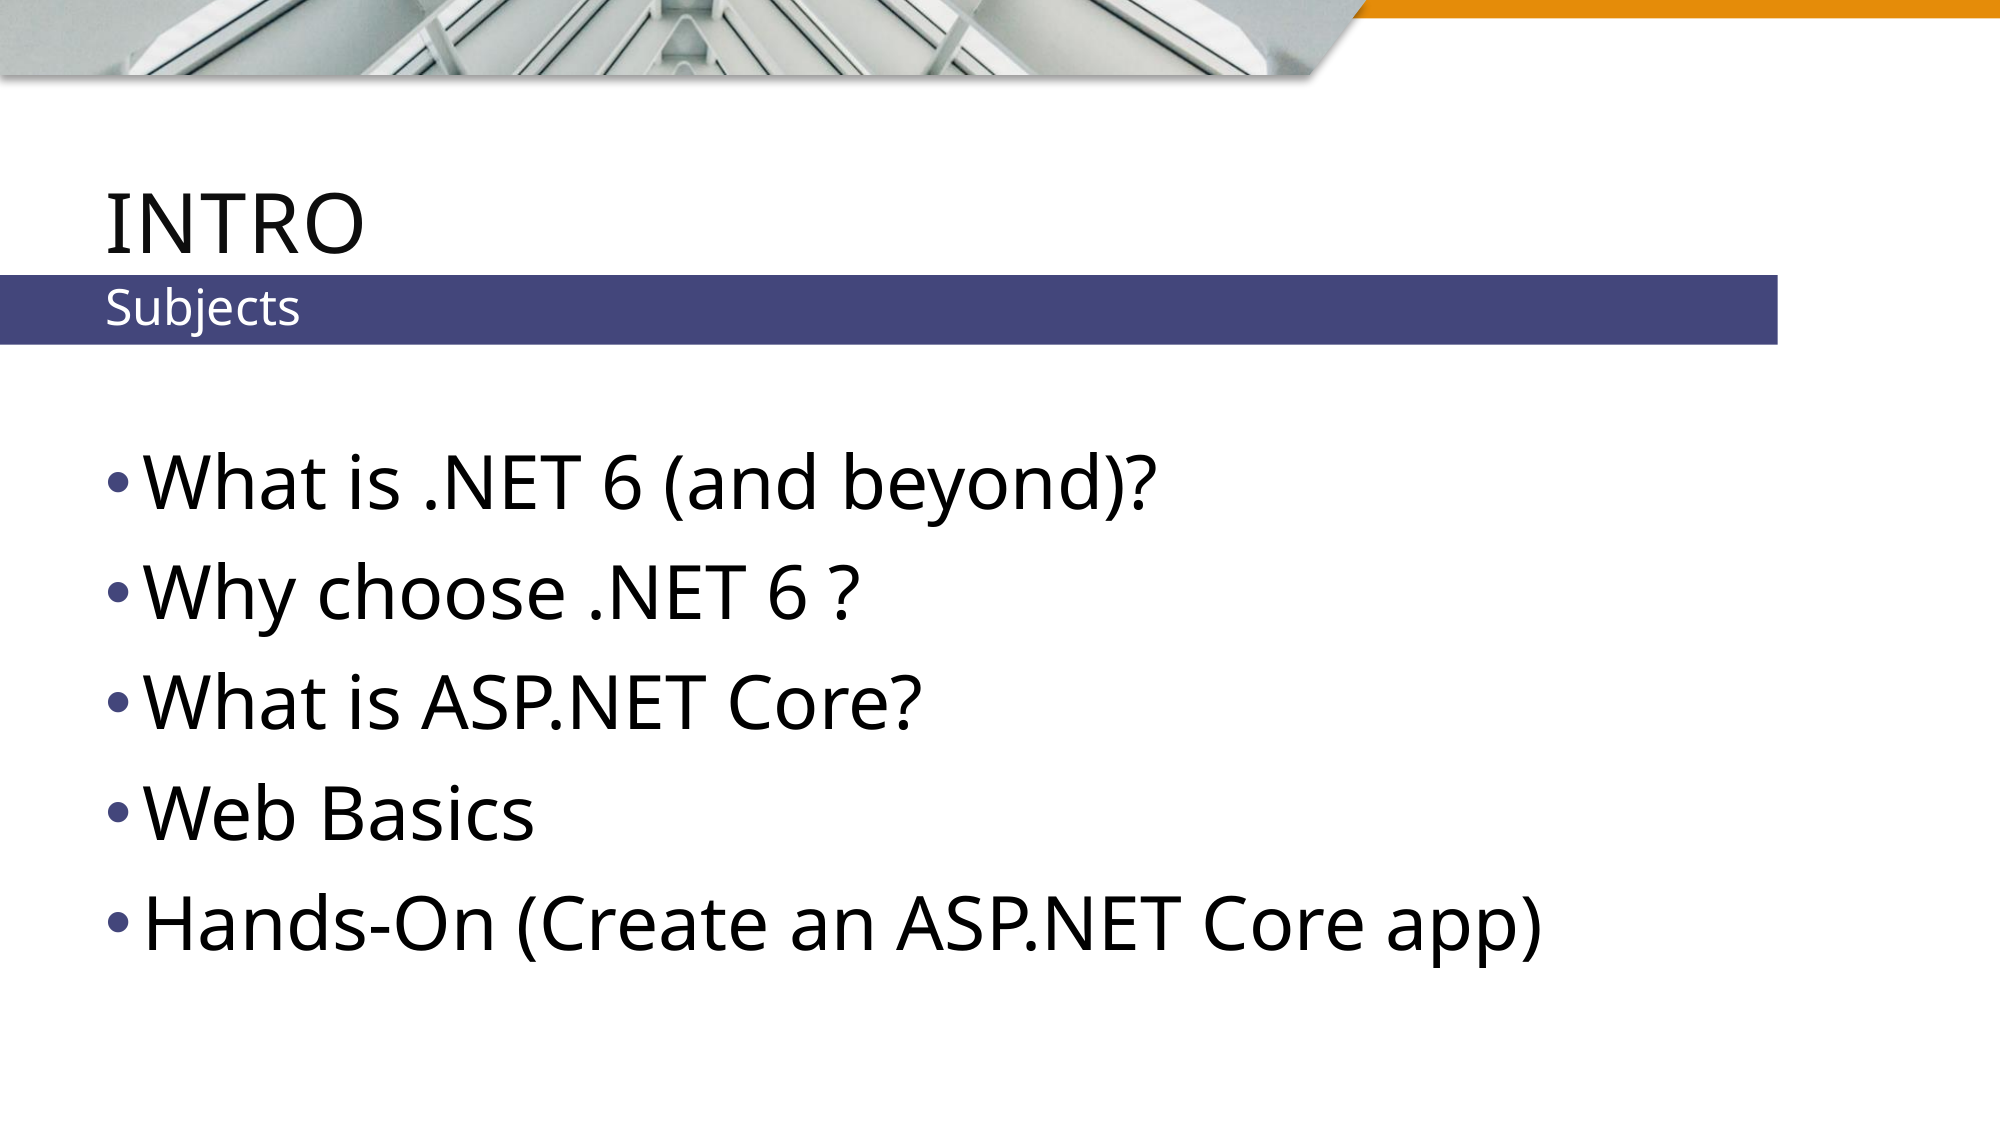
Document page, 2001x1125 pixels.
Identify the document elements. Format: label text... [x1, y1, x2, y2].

picture [0, 0, 1367, 76]
list Subjects [0, 275, 1778, 345]
title Intro [90, 162, 1863, 279]
list What is .NET 6 (and beyond)? Why choose .NET 6 ? What is ASP.NET Core? Web Basics Hands-On (Create an ASP.NET Core app) [90, 437, 1778, 1038]
